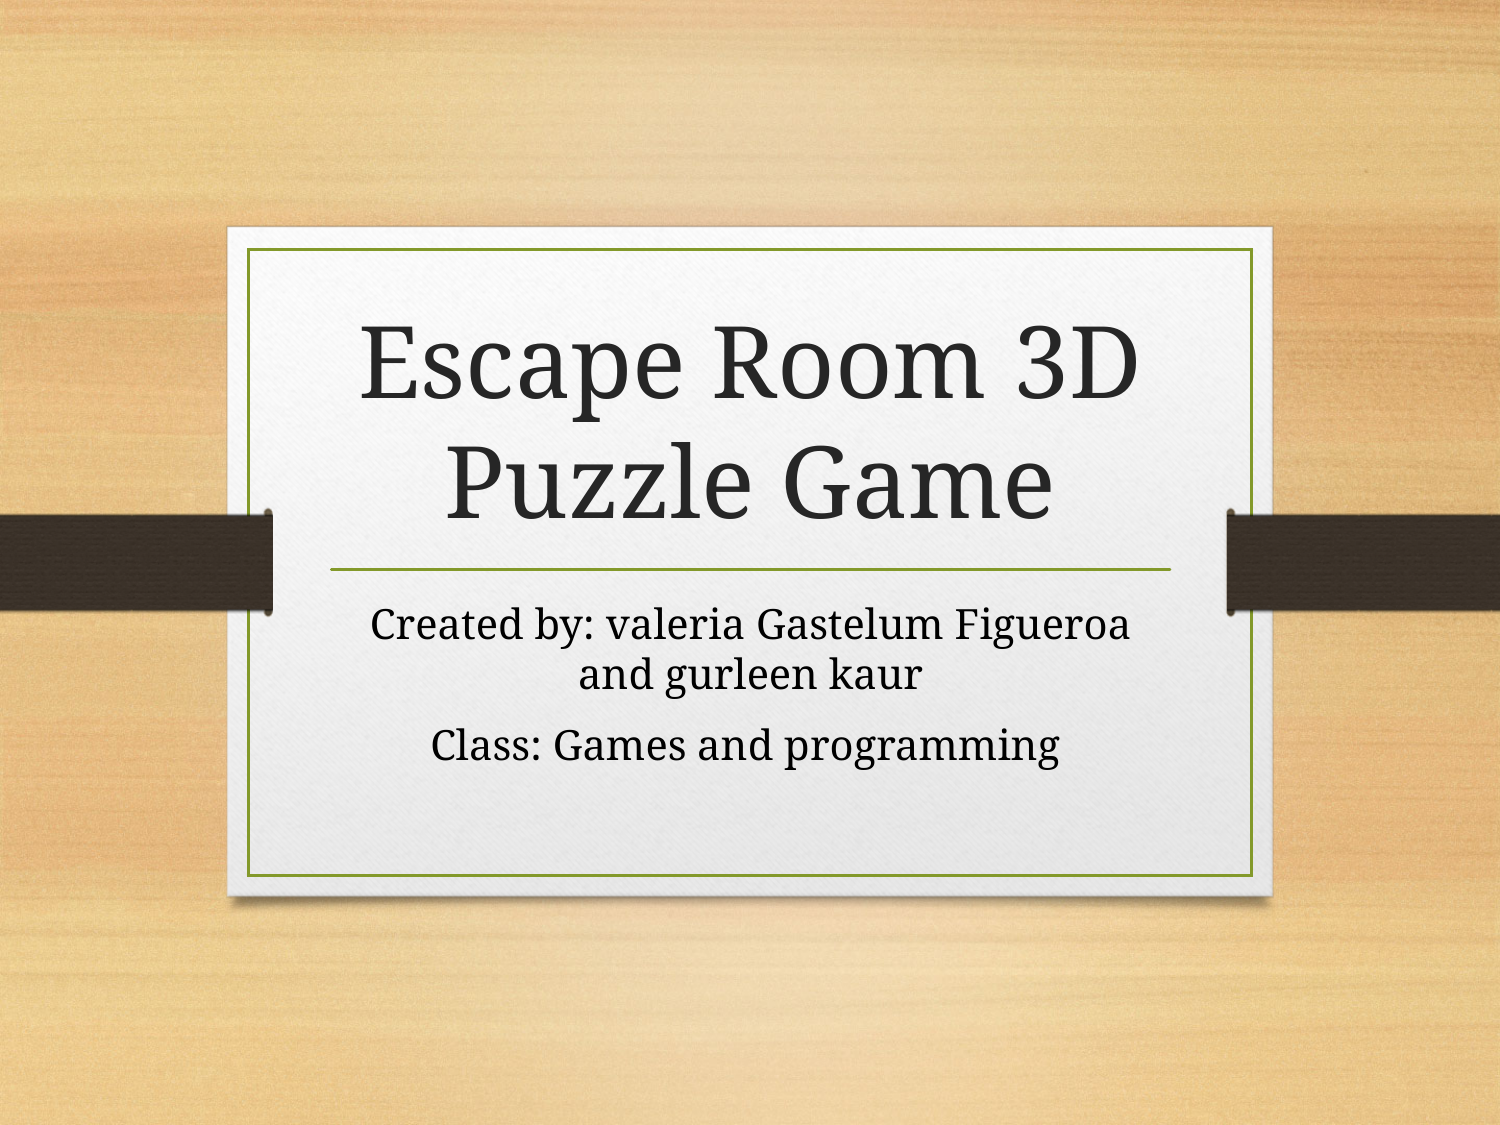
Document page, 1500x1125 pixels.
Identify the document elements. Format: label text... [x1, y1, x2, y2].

title Escape Room 3D Puzzle Game [315, 297, 1187, 546]
subtitle Created by: valeria Gastelum Figueroa and gurleen kaur Class: Games and programming [315, 590, 1187, 817]
picture [0, 0, 1500, 1125]
